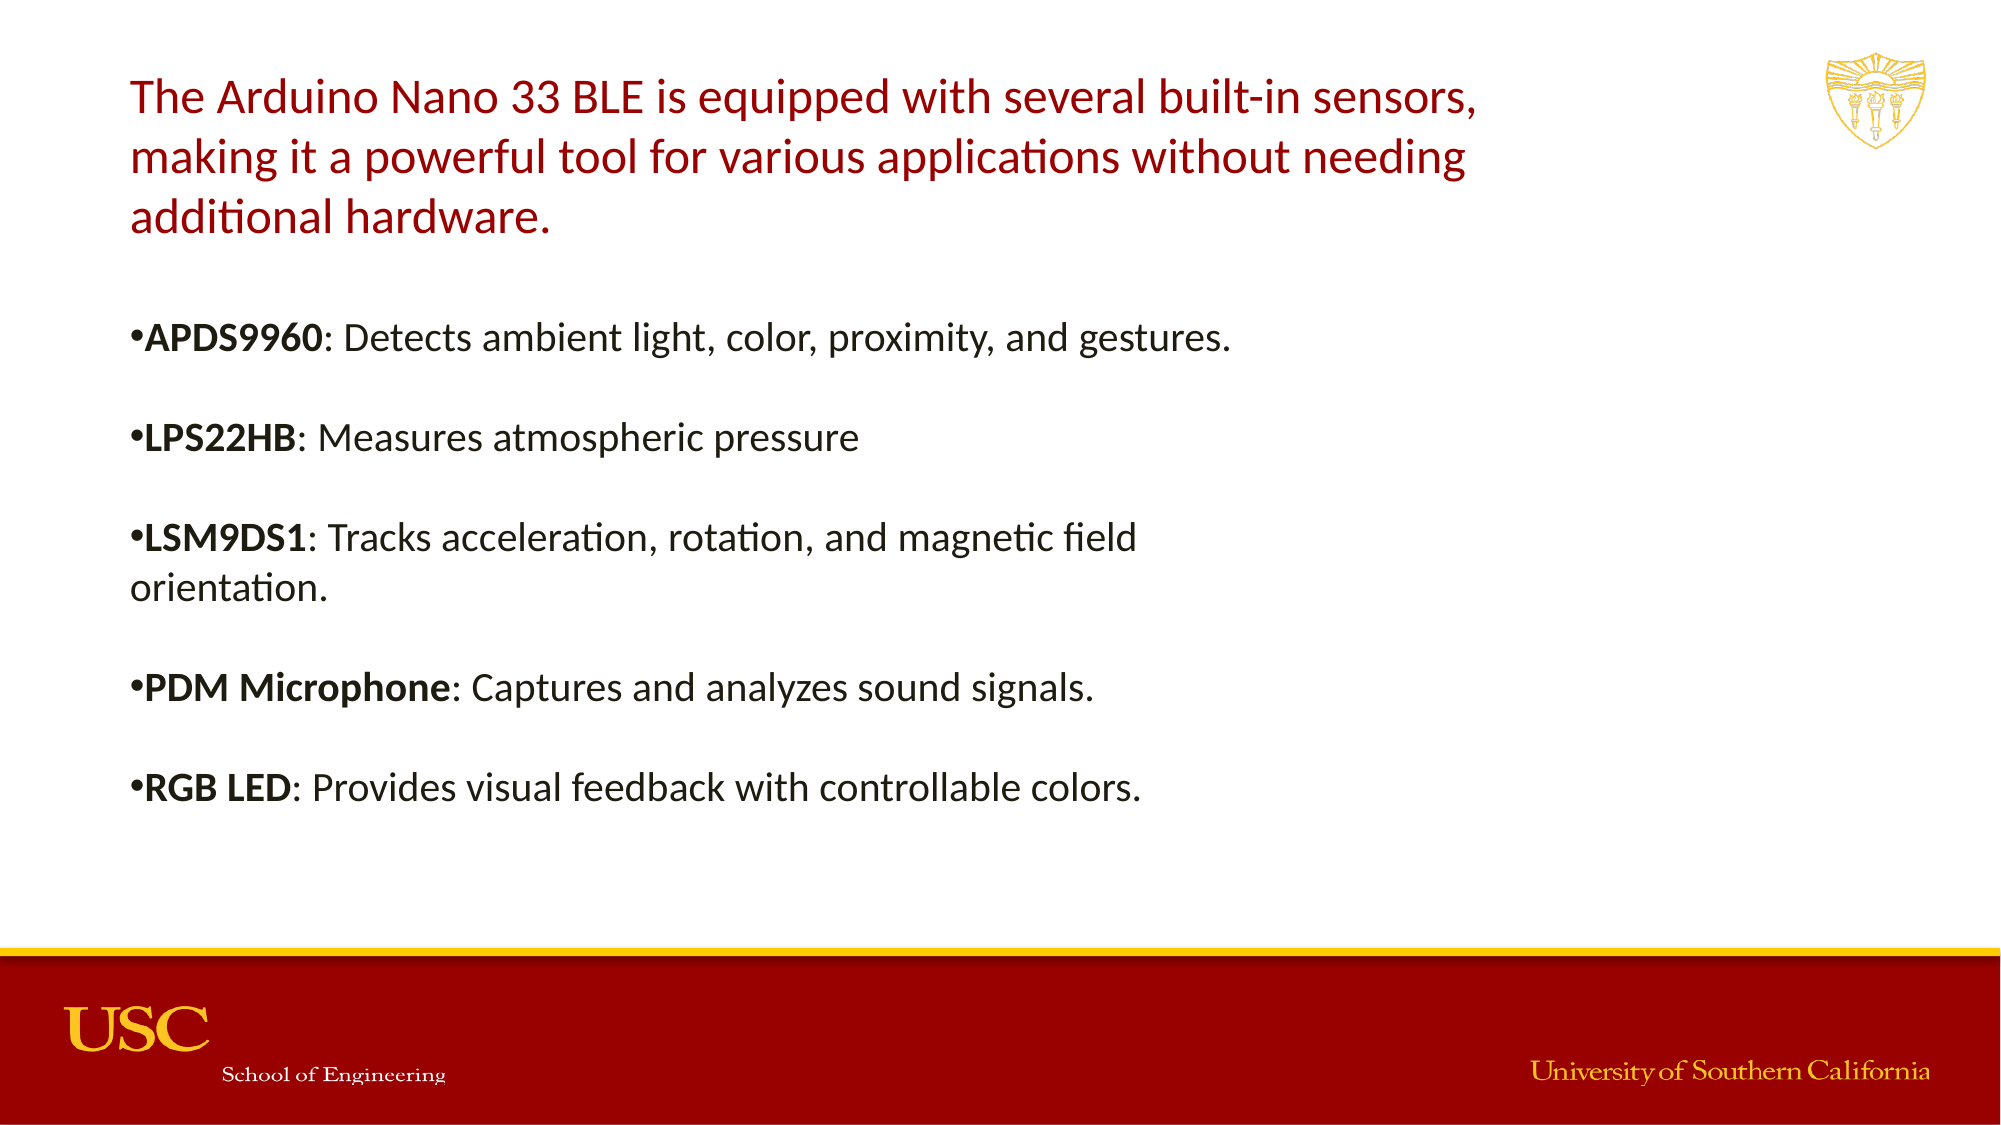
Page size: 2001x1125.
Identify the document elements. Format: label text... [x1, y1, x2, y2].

text_box The Arduino Nano 33 BLE is equipped with several built-in sensors, making it a powerful tool for various applications without needing additional hardware. [115, 55, 1594, 251]
text_box APDS9960: Detects ambient light, color, proximity, and gestures. LPS22HB: Measures atmospheric pressure LSM9DS1: Tracks acceleration, rotation, and magnetic field orientation. PDM Microphone: Captures and analyzes sound signals. RGB LED: Provides visual feedback with controllable colors. [115, 252, 1338, 818]
